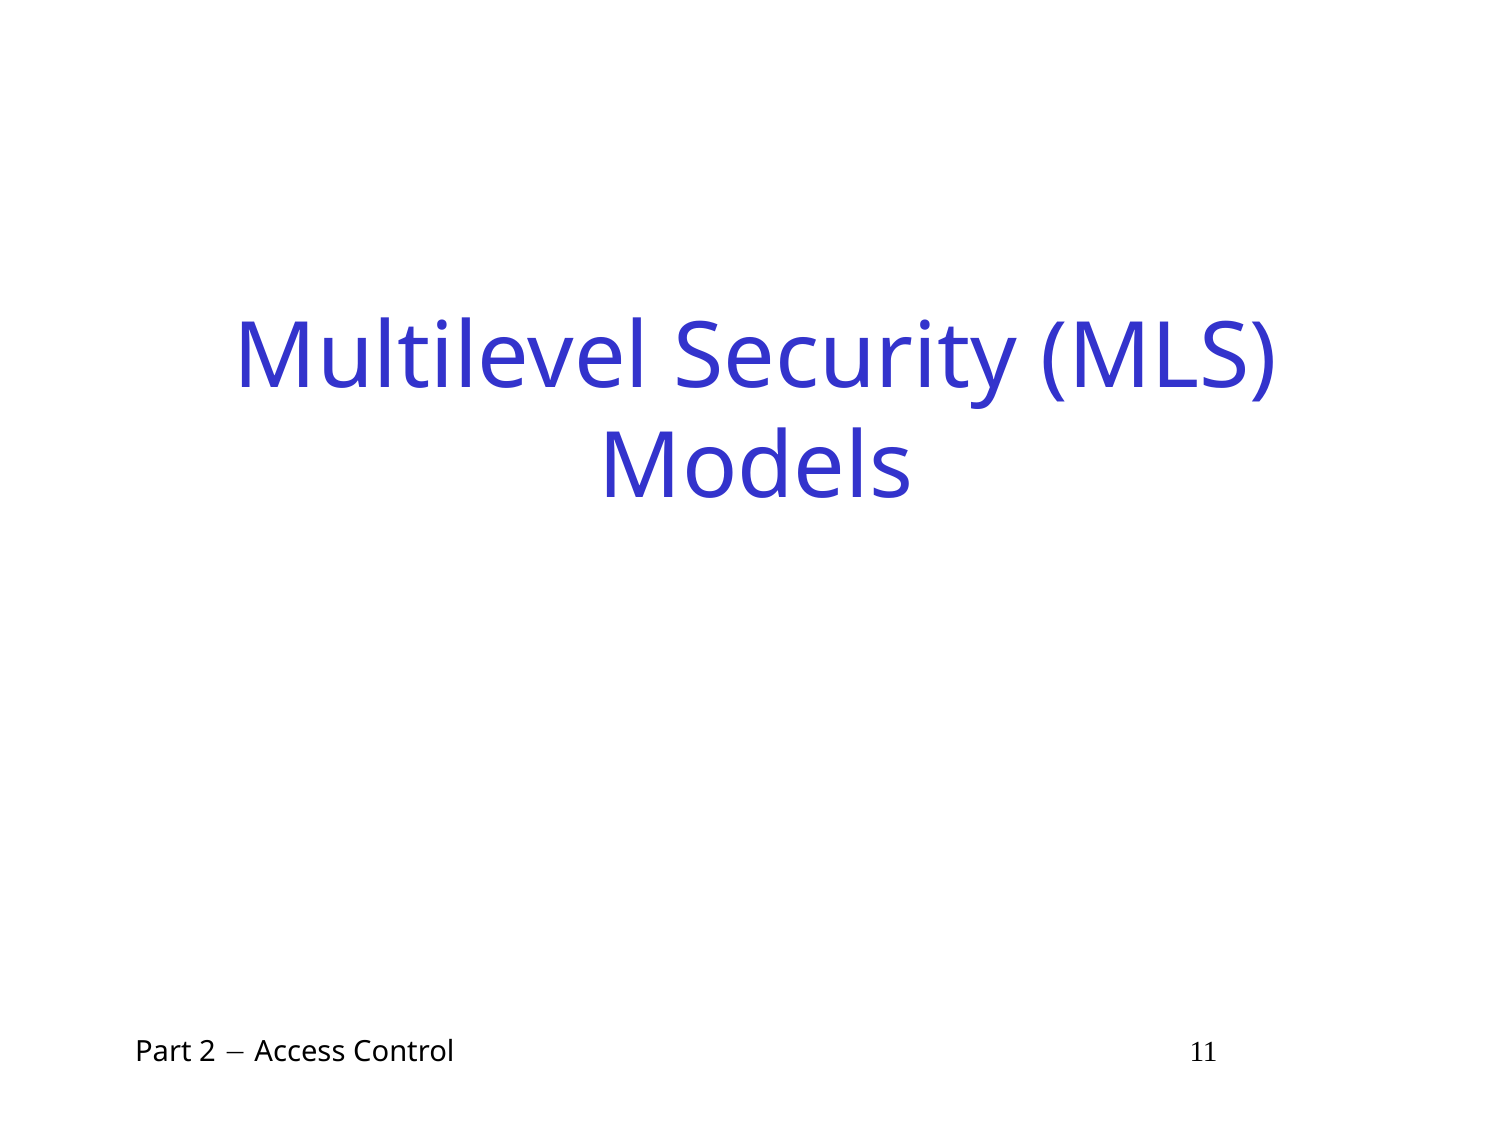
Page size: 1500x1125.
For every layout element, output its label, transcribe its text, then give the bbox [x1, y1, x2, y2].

title Multilevel Security (MLS) Models [112, 274, 1401, 538]
footer Part 2  Access Control 11 [112, 1024, 1401, 1101]
